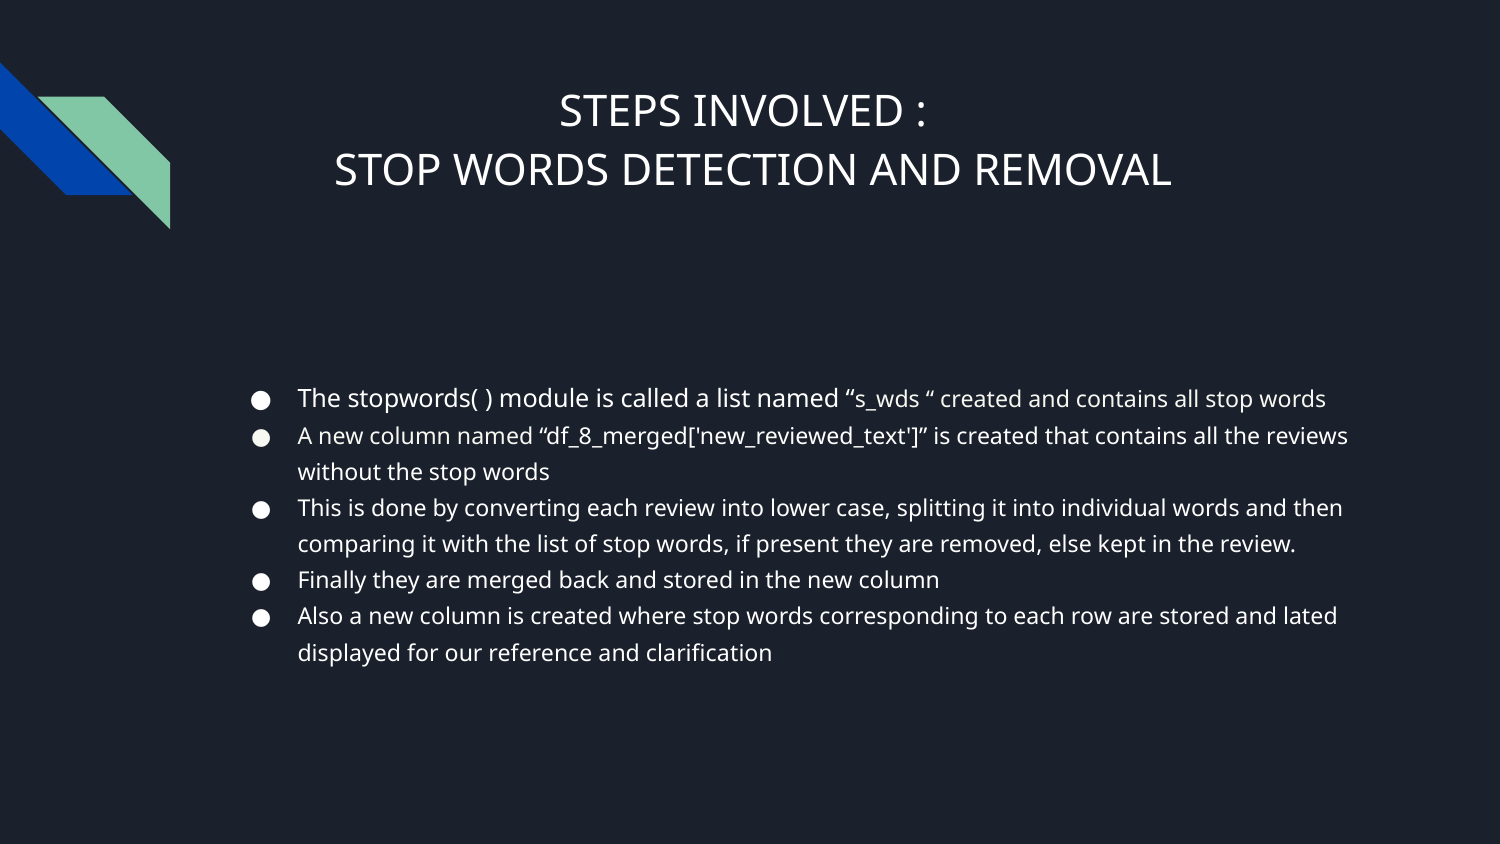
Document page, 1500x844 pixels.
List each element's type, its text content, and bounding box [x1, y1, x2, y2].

list The stopwords( ) module is called a list named “s_wds “ created and contains all stop words A new column named “df_8_merged['new_reviewed_text']” is created that contains all the reviews without the stop words This is done by converting each review into lower case, splitting it into individual words and then comparing it with the list of stop words, if present they are removed, else kept in the review. Finally they are merged back and stored in the new column Also a new column is created where stop words corresponding to each row are stored and lated displayed for our reference and clarification [212, 360, 1368, 688]
title STEPS INVOLVED : STOP WORDS DETECTION AND REMOVAL [212, 64, 1368, 215]
